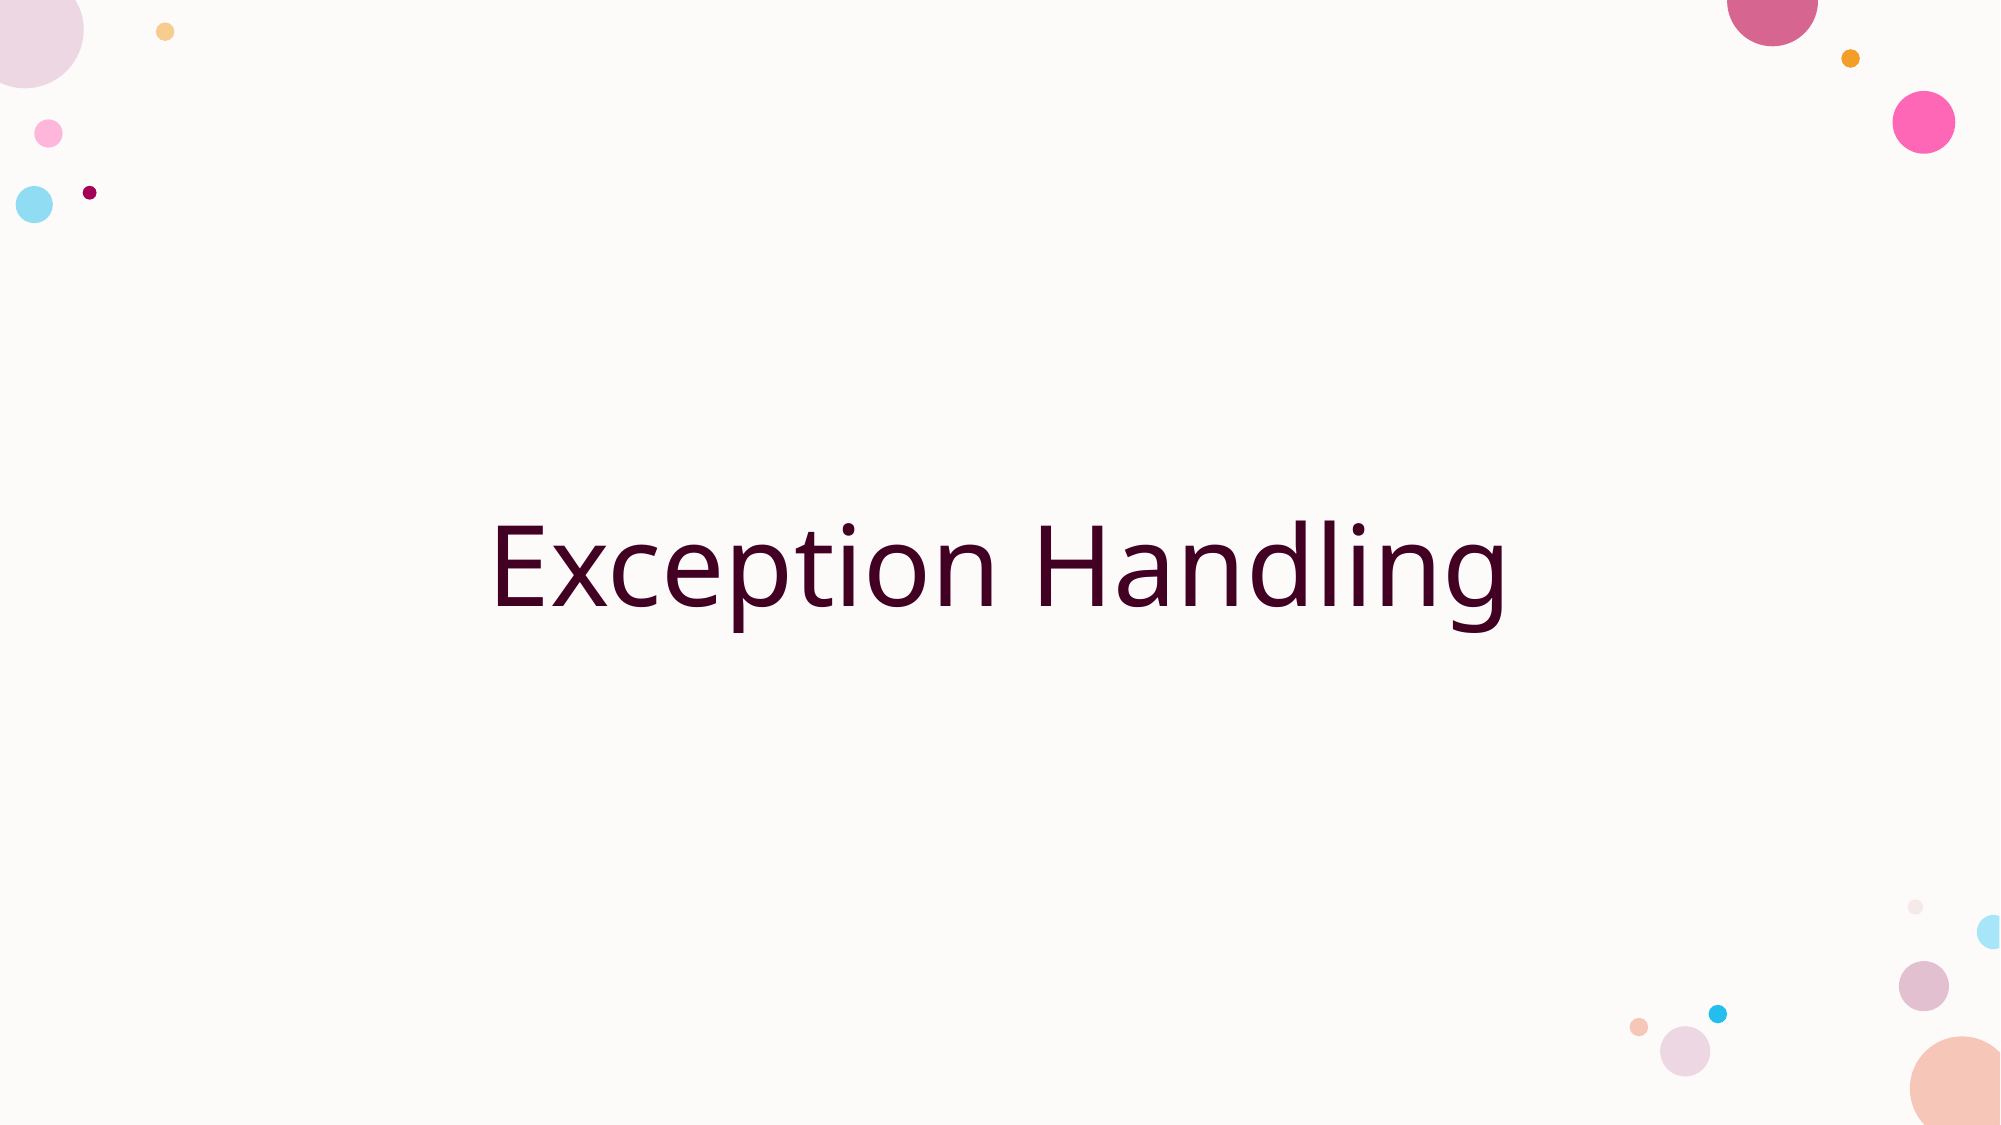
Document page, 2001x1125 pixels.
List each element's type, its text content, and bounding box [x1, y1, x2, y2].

title Exception Handling [249, 486, 1750, 639]
